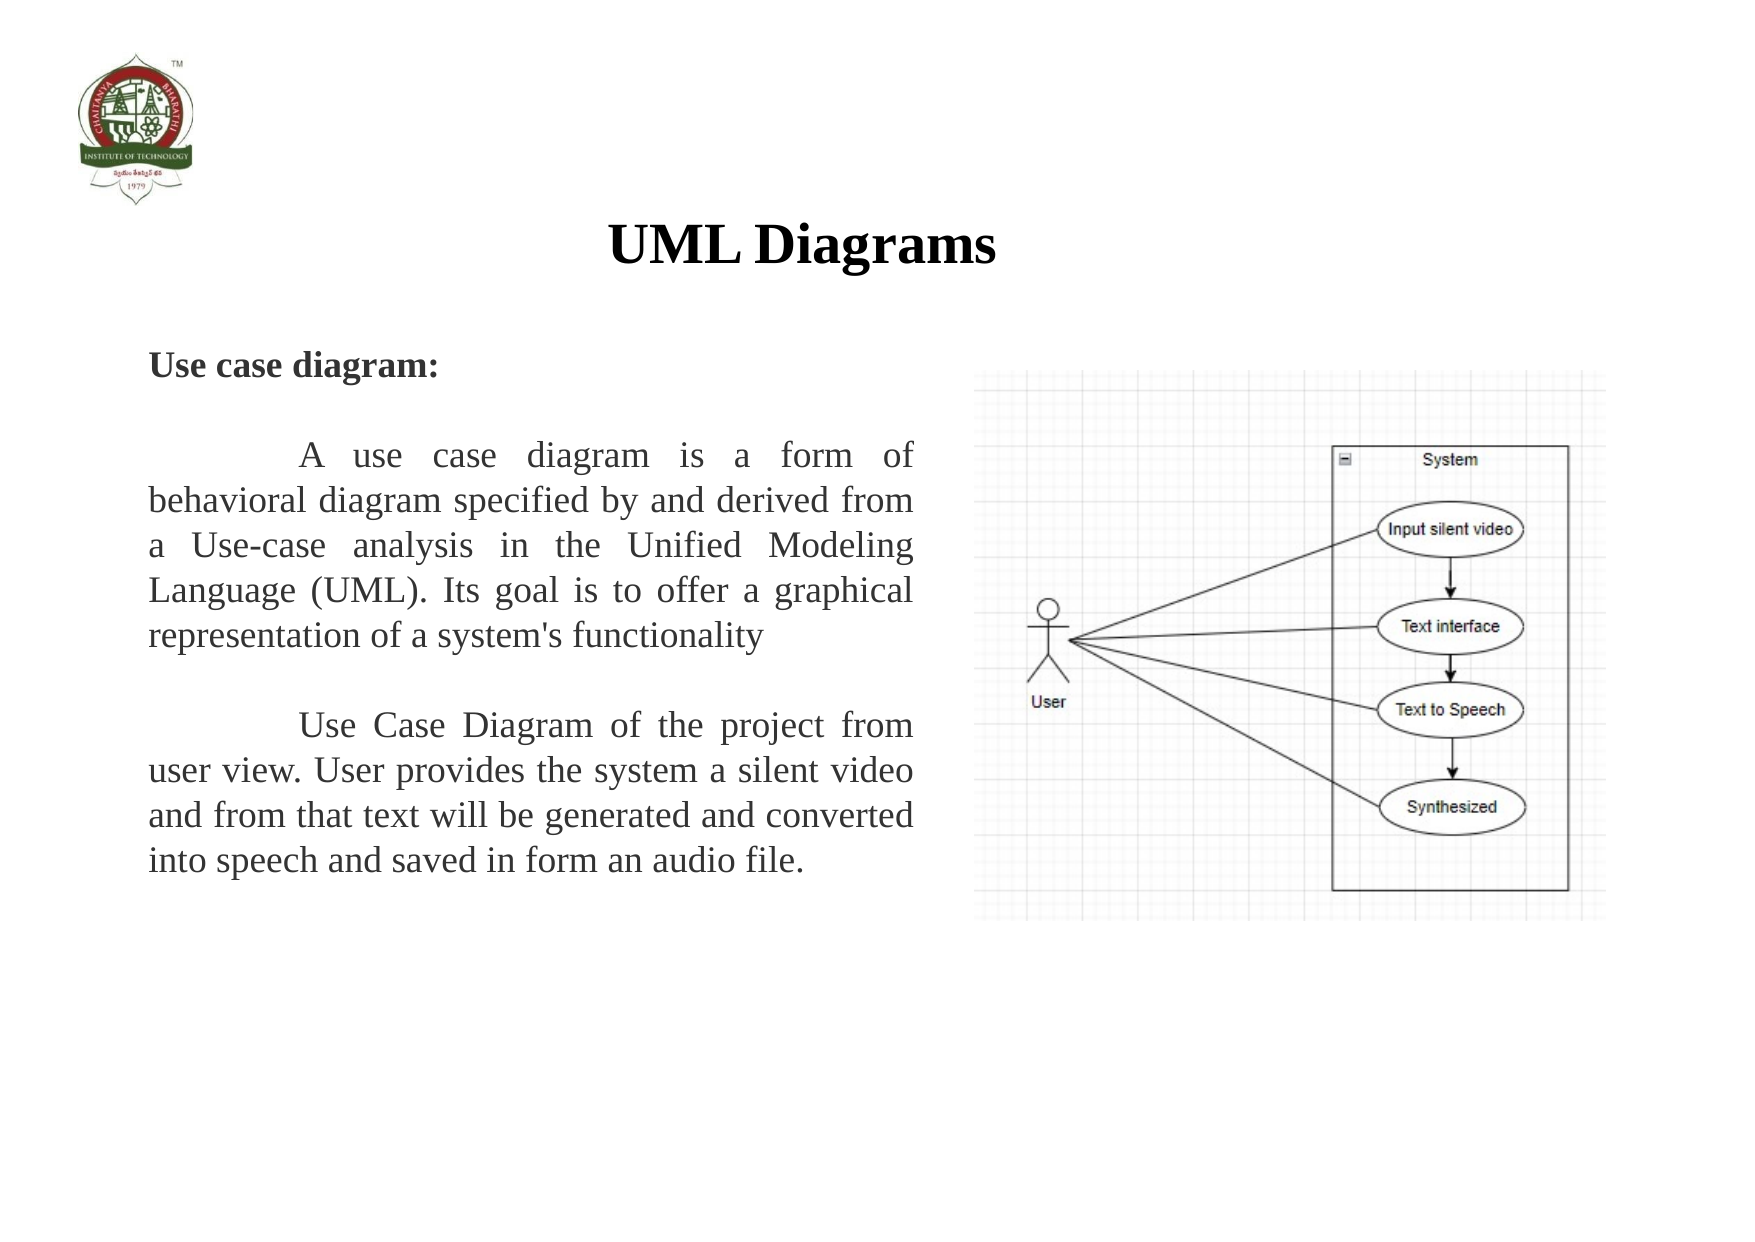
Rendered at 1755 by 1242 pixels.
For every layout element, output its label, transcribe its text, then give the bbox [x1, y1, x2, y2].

text_box [78, 52, 194, 207]
list Use case diagram: A use case diagram is a form of behavioral diagram specified by and derived from a Use-case analysis in the Unified Modeling Language (UML). Its goal is to offer a graphical representation of a system's functionality Use Case Diagram of the project from user view. User provides the system a silent video and from that text will be generated and converted into speech and saved in form an audio file. [148, 339, 915, 976]
title UML Diagrams [418, 204, 1419, 276]
picture [973, 370, 1606, 921]
